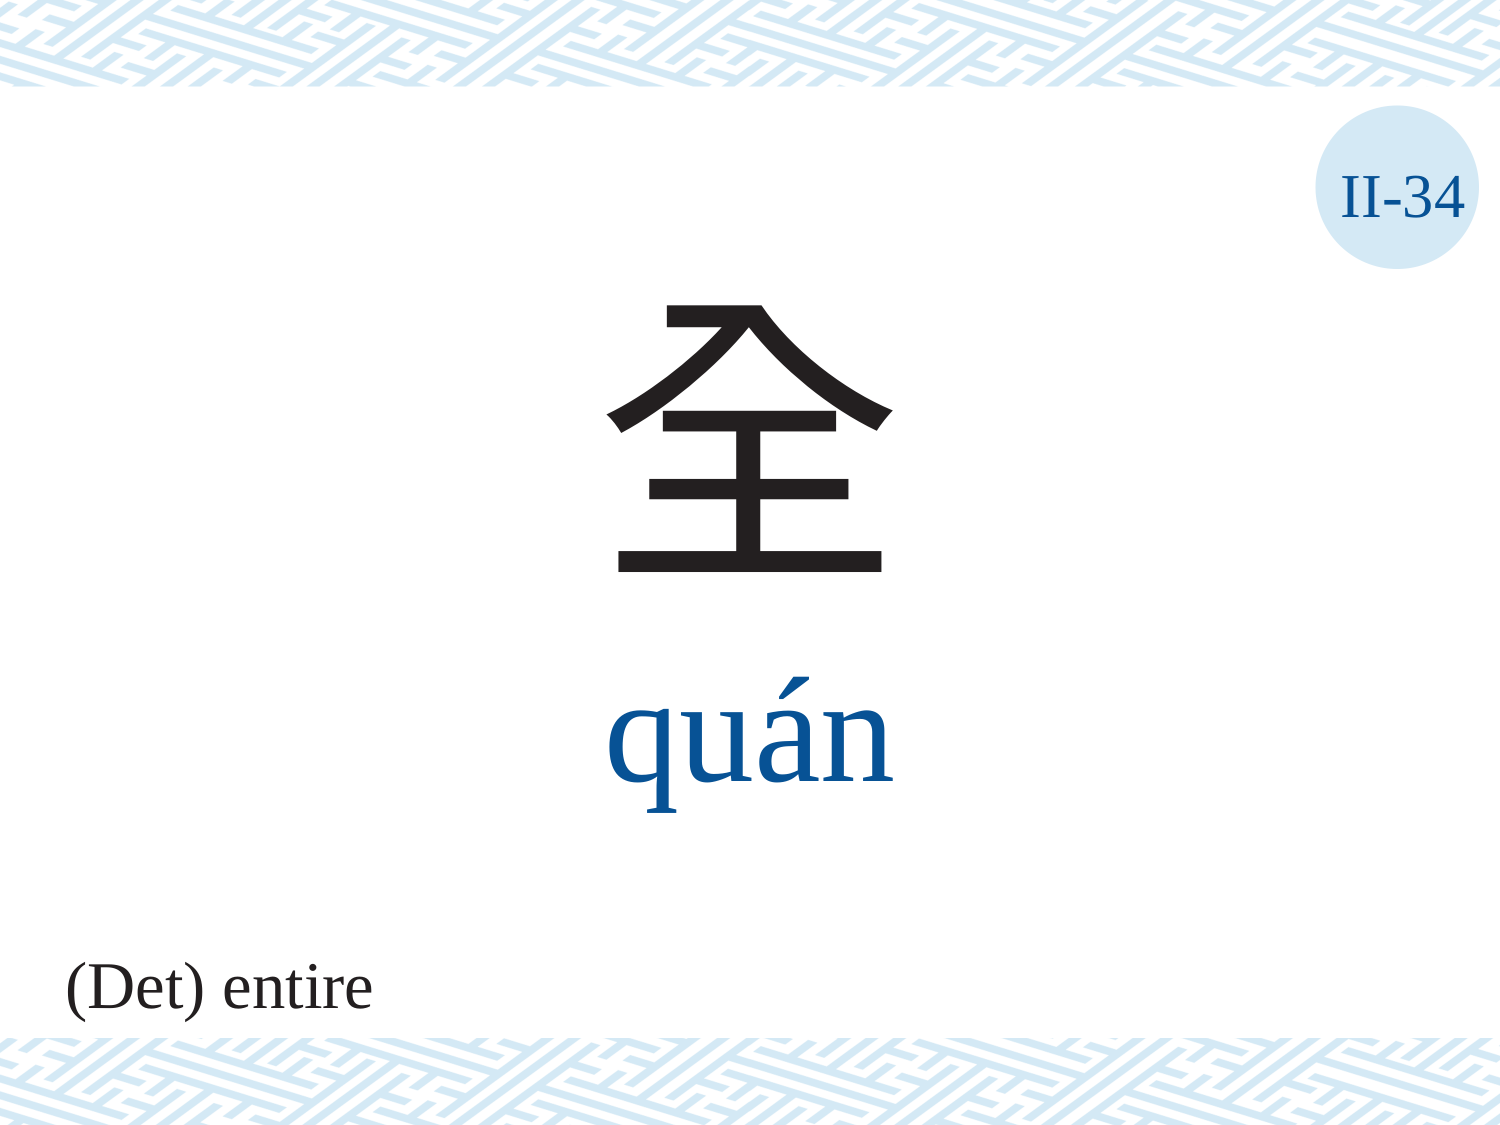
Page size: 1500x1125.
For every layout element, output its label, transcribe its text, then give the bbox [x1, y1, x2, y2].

picture [0, 0, 1500, 1125]
text_box II-34 全 quán [593, 154, 1467, 812]
text_box (Det) entire [62, 942, 377, 1023]
